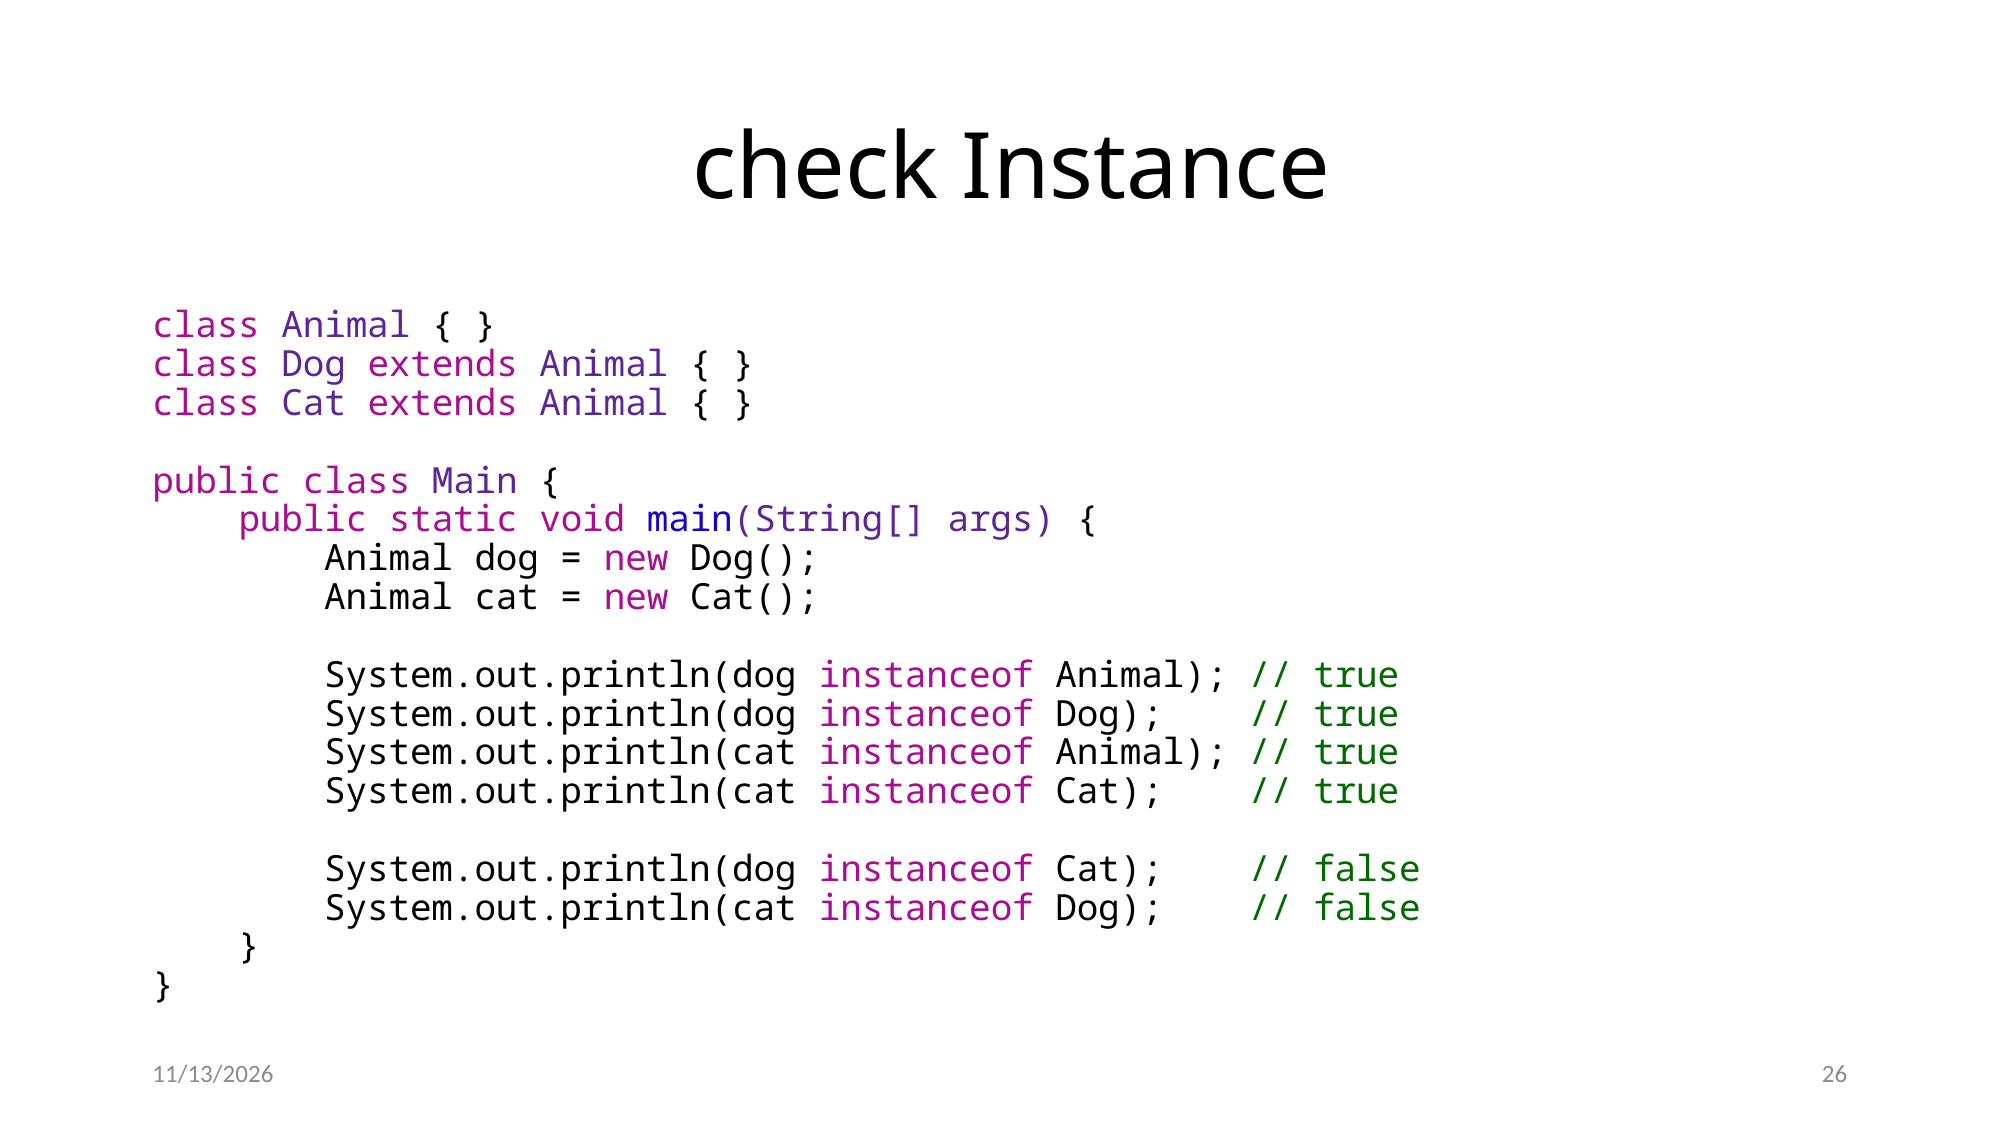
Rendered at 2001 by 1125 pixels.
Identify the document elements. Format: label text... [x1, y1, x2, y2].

list class Animal { } class Dog extends Animal { } class Cat extends Animal { } public class Main { public static void main(String[] args) { Animal dog = new Dog(); Animal cat = new Cat(); System.out.println(dog instanceof Animal); // true System.out.println(dog instanceof Dog); // true System.out.println(cat instanceof Animal); // true System.out.println(cat instanceof Cat); // true System.out.println(dog instanceof Cat); // false System.out.println(cat instanceof Dog); // false } } [137, 299, 1863, 1014]
title check Instance [137, 59, 1863, 278]
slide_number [137, 1042, 588, 1103]
slide_number 26 [1412, 1042, 1863, 1103]
